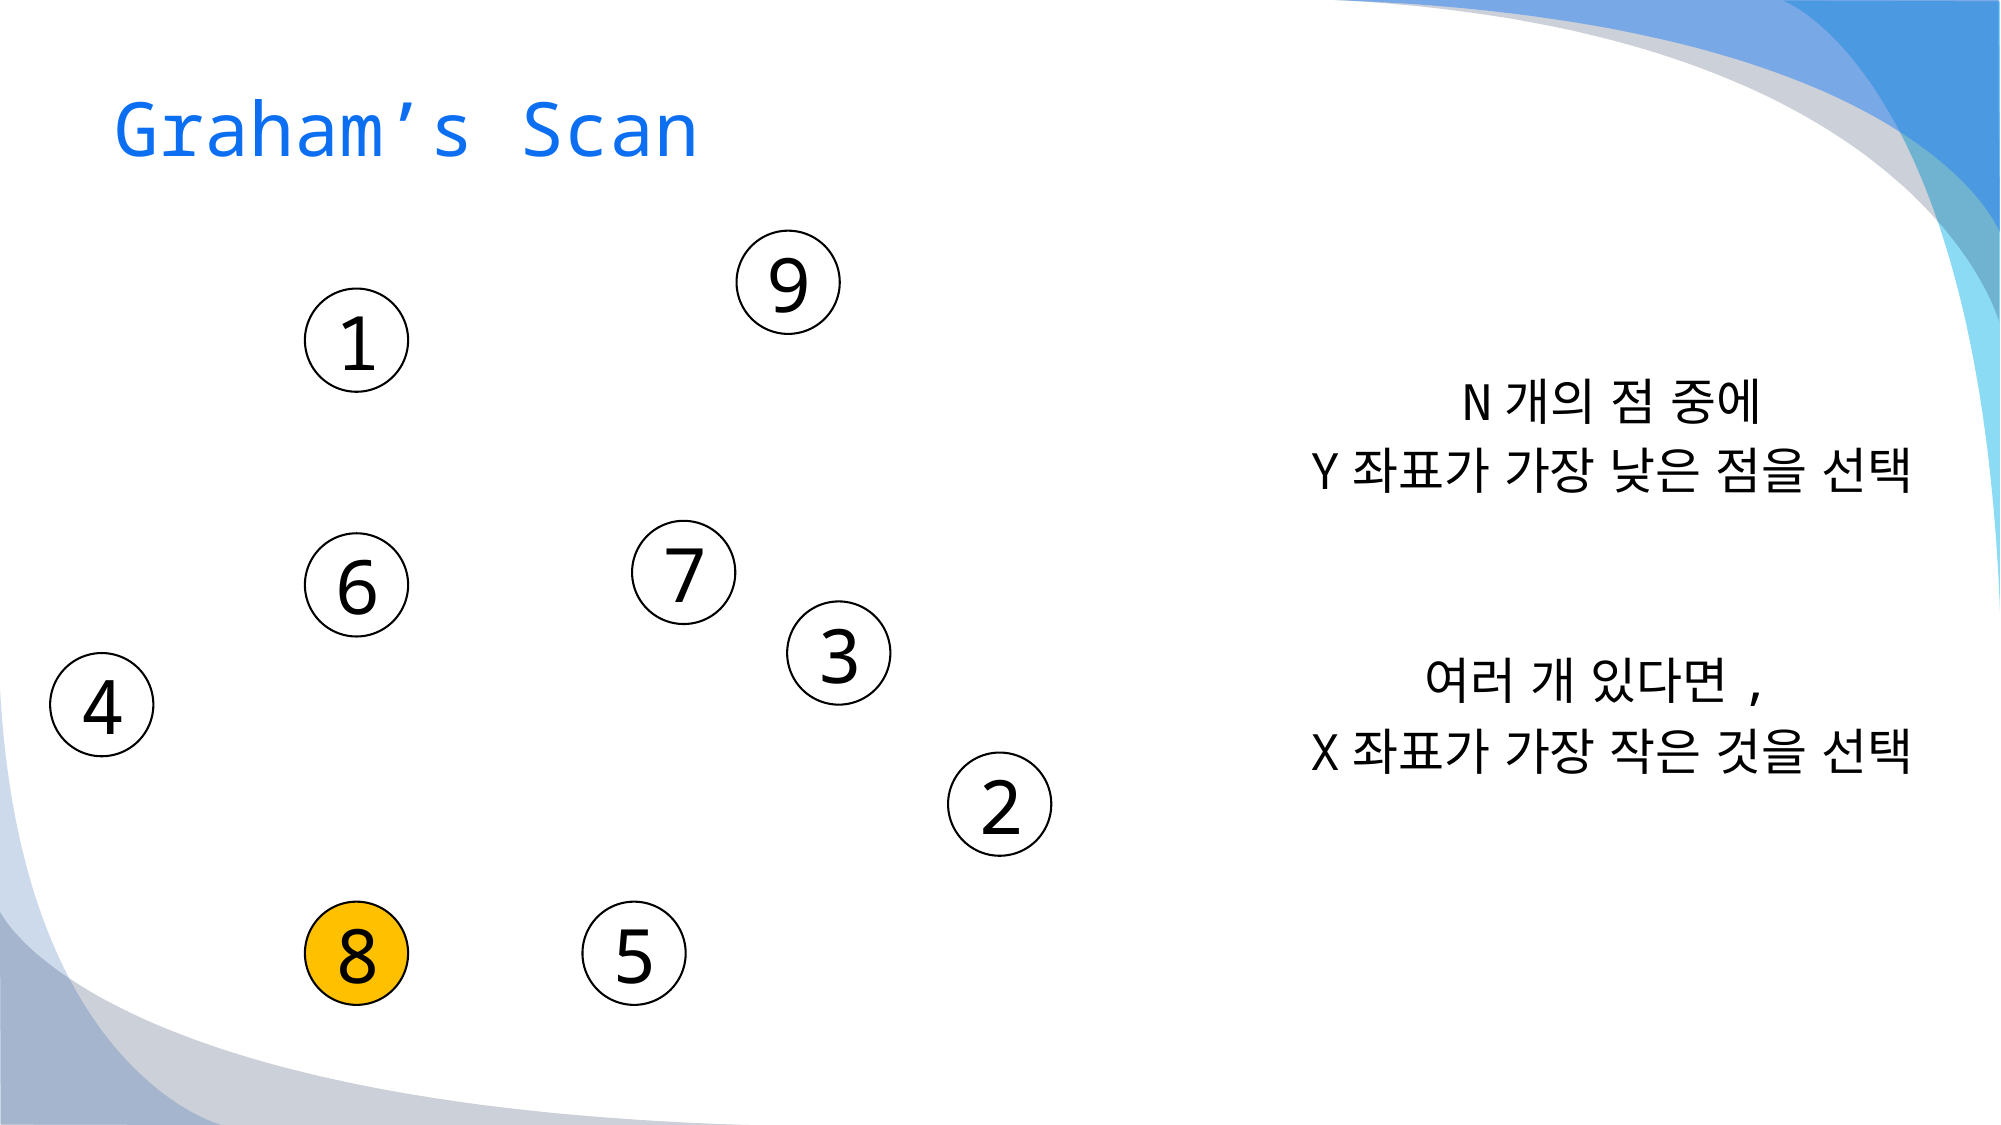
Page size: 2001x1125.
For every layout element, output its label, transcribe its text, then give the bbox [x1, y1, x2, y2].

text_box 4 [49, 651, 155, 758]
text_box 7 [631, 519, 737, 626]
text_box 6 [303, 532, 410, 638]
text_box 8 [303, 900, 410, 1006]
text_box 1 [303, 287, 410, 393]
title Graham’s Scan [99, 50, 1900, 202]
text_box 9 [735, 229, 841, 335]
text_box 5 [581, 900, 687, 1006]
list N개의 점 중에 Y좌표가 가장 낮은 점을 선택 여러 개 있다면, X좌표가 가장 작은 것을 선택 [1271, 222, 1953, 1005]
text_box 3 [786, 600, 892, 706]
text_box 2 [947, 751, 1053, 857]
